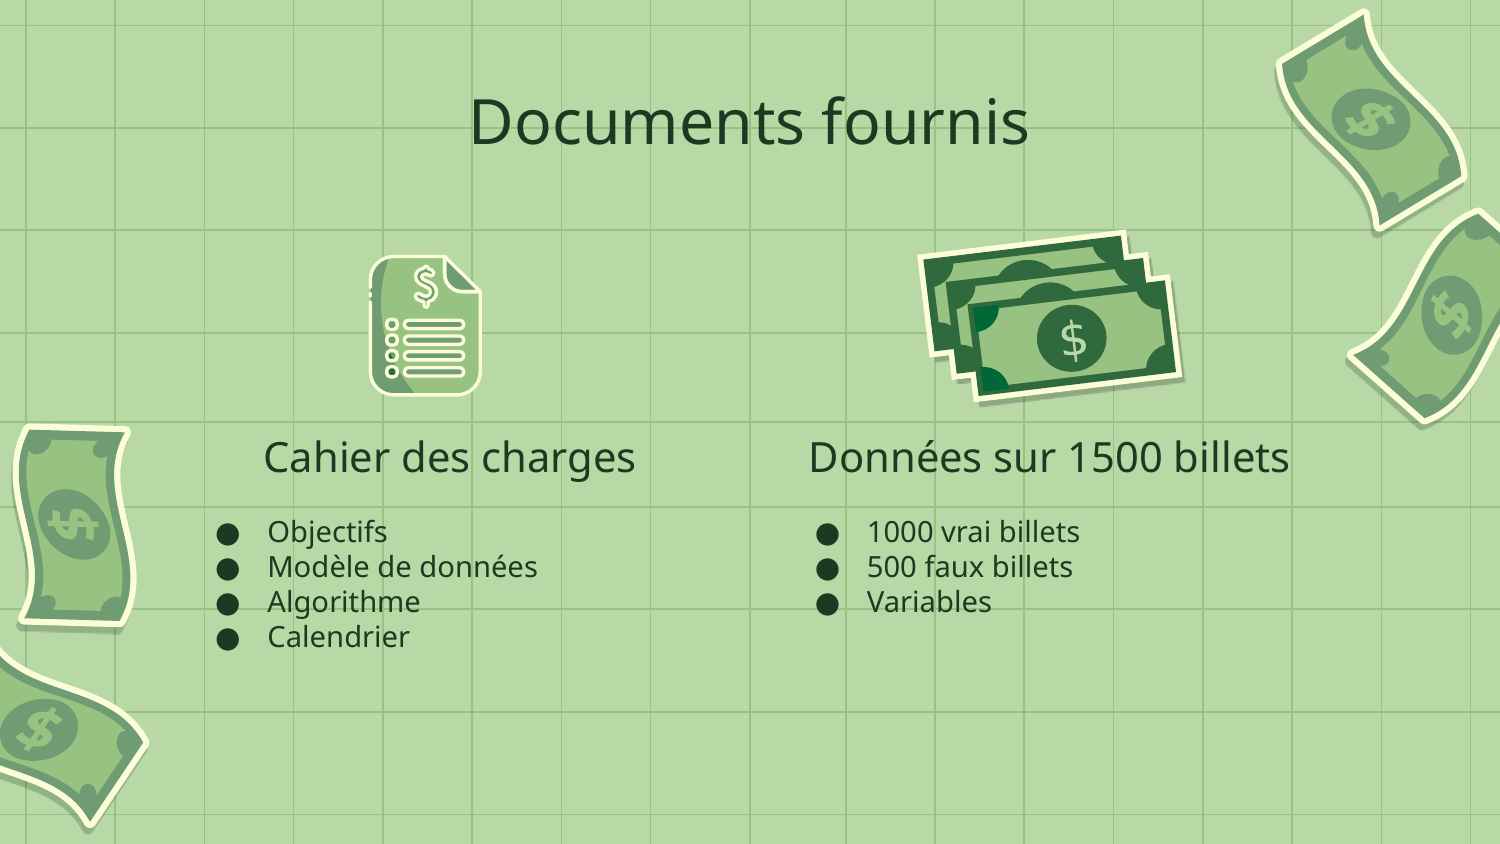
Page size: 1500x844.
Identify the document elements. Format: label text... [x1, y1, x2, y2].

subtitle Cahier des charges [177, 416, 724, 496]
subtitle Objectifs Modèle de données Algorithme Calendrier [177, 498, 724, 666]
subtitle 1000 vrai billets 500 faux billets Variables [776, 498, 1323, 666]
title Documents fournis [118, 72, 1271, 167]
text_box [1356, 198, 1500, 434]
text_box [0, 612, 134, 844]
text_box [1276, 2, 1467, 238]
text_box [368, 254, 483, 397]
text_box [0, 408, 170, 643]
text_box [934, 248, 1165, 384]
subtitle Données sur 1500 billets [776, 416, 1323, 496]
